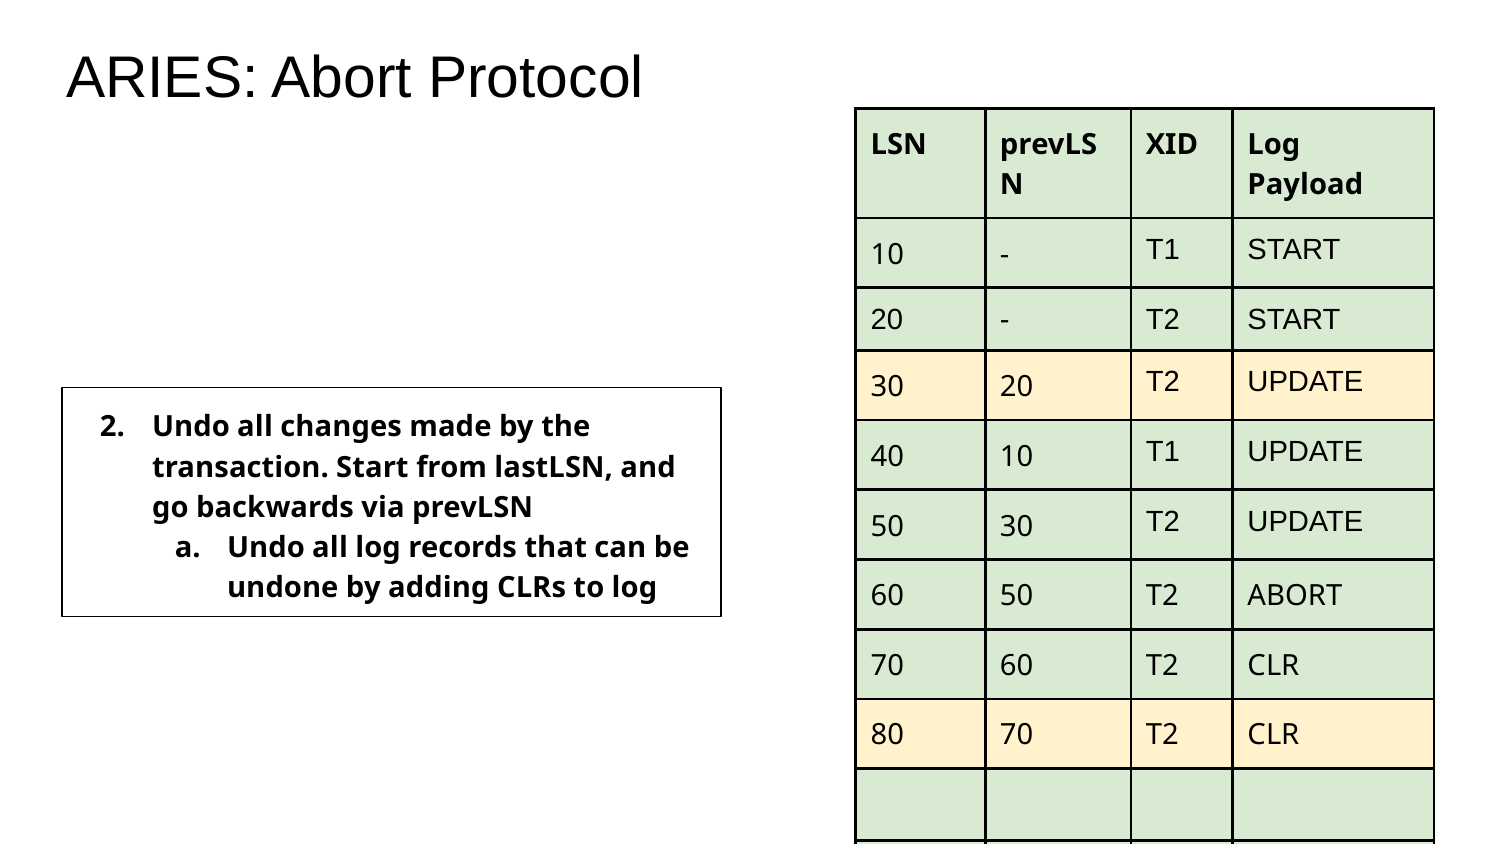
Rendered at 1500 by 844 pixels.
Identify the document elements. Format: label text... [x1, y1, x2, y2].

table_cell CLR [1234, 700, 1433, 767]
table_cell T2 [1132, 700, 1231, 767]
table_header Log Payload [1234, 110, 1433, 217]
table_cell T2 [1132, 631, 1231, 698]
table_cell [987, 770, 1130, 839]
text_box Undo all changes made by the transaction. Start from lastLSN, and go backwards via prevLSN Undo all log records that can be undone by adding CLRs to log [62, 387, 722, 617]
table_cell [857, 770, 984, 839]
table_cell - [987, 289, 1130, 349]
table_cell ABORT [1234, 561, 1433, 628]
table_cell T2 [1132, 491, 1231, 558]
table_cell 70 [987, 700, 1130, 767]
table_cell UPDATE [1234, 352, 1433, 419]
table_cell T1 [1132, 421, 1231, 488]
table_cell START [1234, 219, 1433, 286]
table_cell T2 [1132, 561, 1231, 628]
table_cell T1 [1132, 219, 1231, 286]
table_cell - [987, 219, 1130, 286]
table_cell UPDATE [1234, 421, 1433, 488]
table_cell 50 [857, 491, 984, 558]
table_cell UPDATE [1234, 491, 1433, 558]
table_cell CLR [1234, 631, 1433, 698]
table_cell 20 [857, 289, 984, 349]
table_cell 10 [857, 219, 984, 286]
table_header LSN [857, 110, 984, 217]
table_cell 30 [857, 352, 984, 419]
table_cell 40 [857, 421, 984, 488]
table_cell T2 [1132, 352, 1231, 419]
table_header XID [1132, 110, 1231, 217]
table_cell 10 [987, 421, 1130, 488]
table_cell 50 [987, 561, 1130, 628]
table_cell 70 [857, 631, 984, 698]
title ARIES: Abort Protocol [51, 29, 856, 126]
table_cell [1132, 770, 1231, 839]
table_cell 80 [857, 700, 984, 767]
table_cell [1234, 770, 1433, 839]
table_cell 20 [987, 352, 1130, 419]
table_cell 30 [987, 491, 1130, 558]
table_cell 60 [857, 561, 984, 628]
table_header prevLSN [987, 110, 1130, 217]
table_cell 60 [987, 631, 1130, 698]
table_cell START [1234, 289, 1433, 349]
table_cell T2 [1132, 289, 1231, 349]
